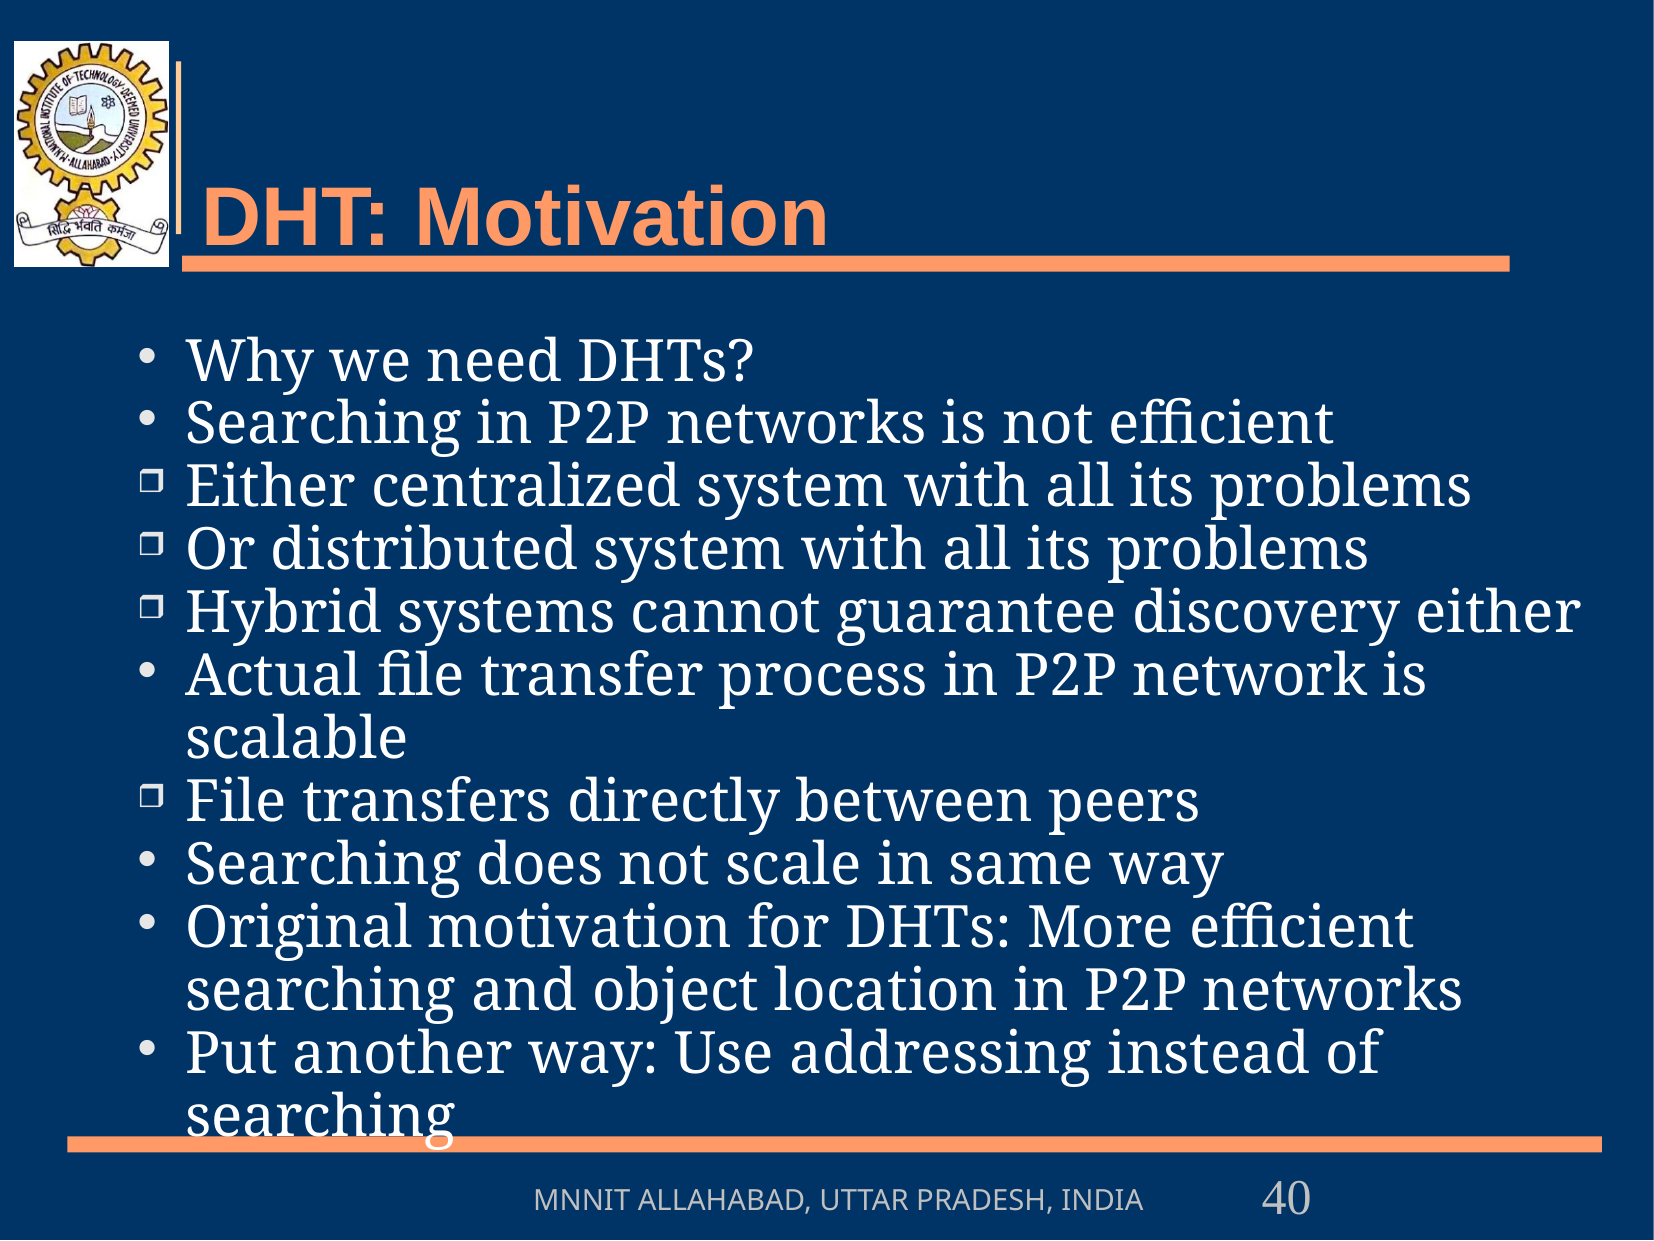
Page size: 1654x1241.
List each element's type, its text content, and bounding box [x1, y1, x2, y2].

list Why we need DHTs? Searching in P2P networks is not efficient Either centralized system with all its problems Or distributed system with all its problems Hybrid systems cannot guarantee discovery either Actual file transfer process in P2P network is scalable File transfers directly between peers Searching does not scale in same way Original motivation for DHTs: More efficient searching and object location in P2P networks Put another way: Use addressing instead of searching [126, 330, 1616, 1108]
title DHT: Motivation [201, 107, 1602, 229]
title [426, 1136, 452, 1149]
picture [14, 41, 169, 267]
